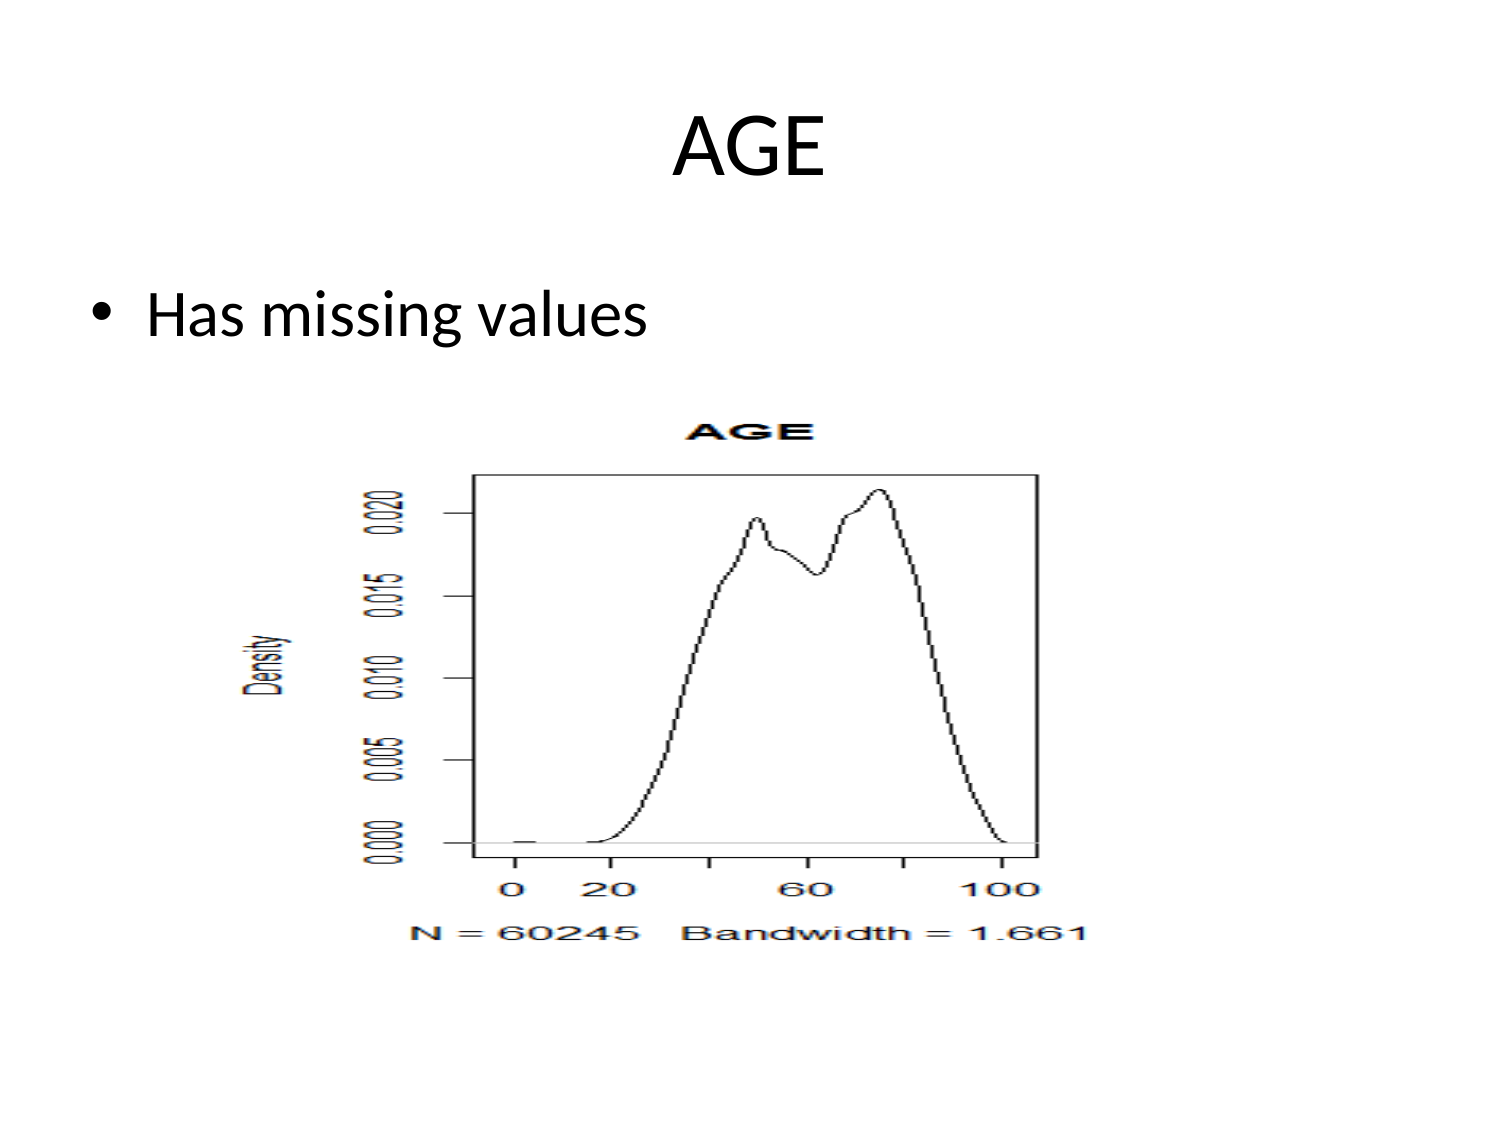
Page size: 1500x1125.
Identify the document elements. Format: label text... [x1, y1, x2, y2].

title AGE [75, 45, 1425, 233]
list Has missing values [75, 262, 1425, 1005]
picture [224, 387, 1288, 967]
